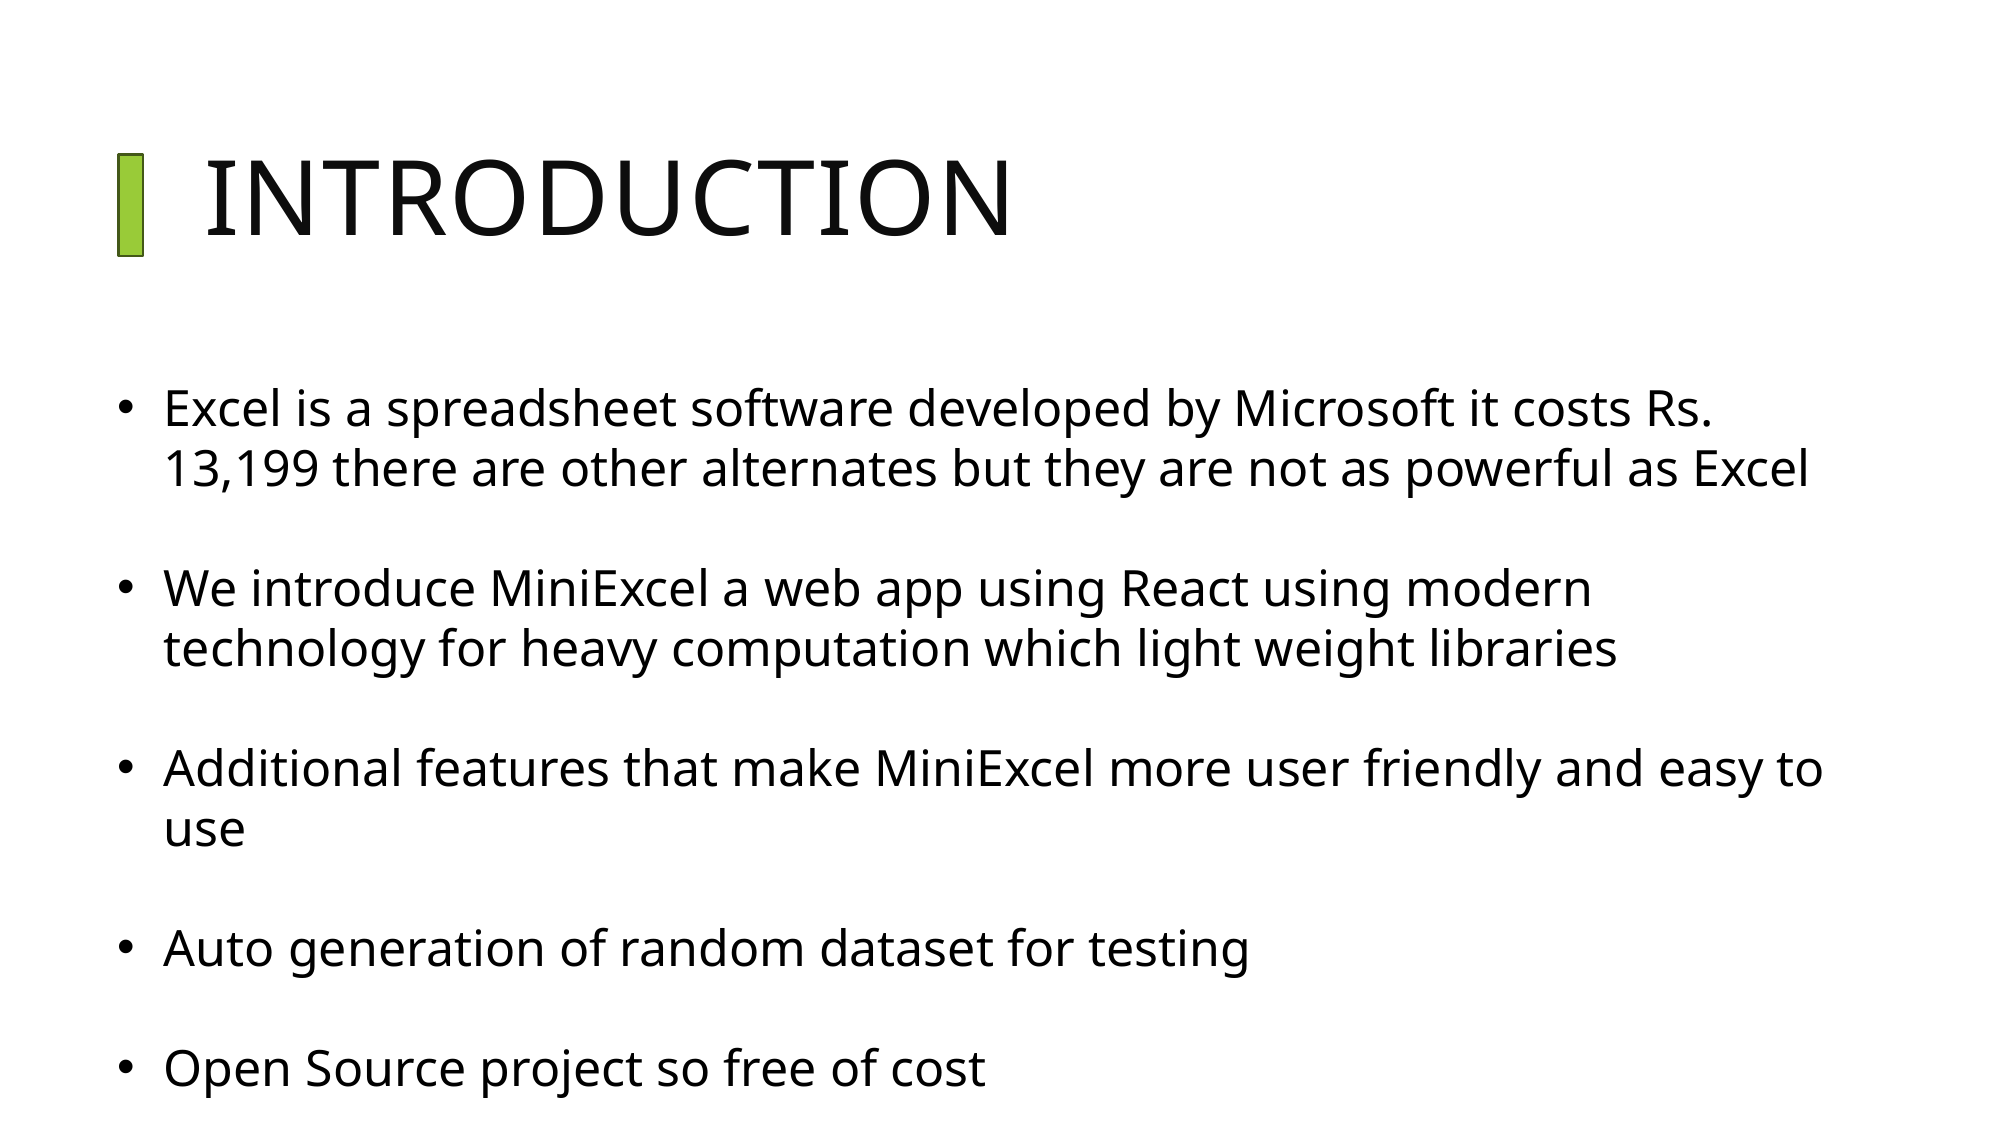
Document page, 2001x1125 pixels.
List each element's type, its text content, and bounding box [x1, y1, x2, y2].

title INTRODUCTION [102, 82, 1697, 329]
text_box Excel is a spreadsheet software developed by Microsoft it costs Rs. 13,199 there are other alternates but they are not as powerful as Excel We introduce MiniExcel a web app using React using modern technology for heavy computation which light weight libraries Additional features that make MiniExcel more user friendly and easy to use Auto generation of random dataset for testing Open Source project so free of cost [102, 369, 1869, 1125]
text_box [117, 153, 144, 257]
